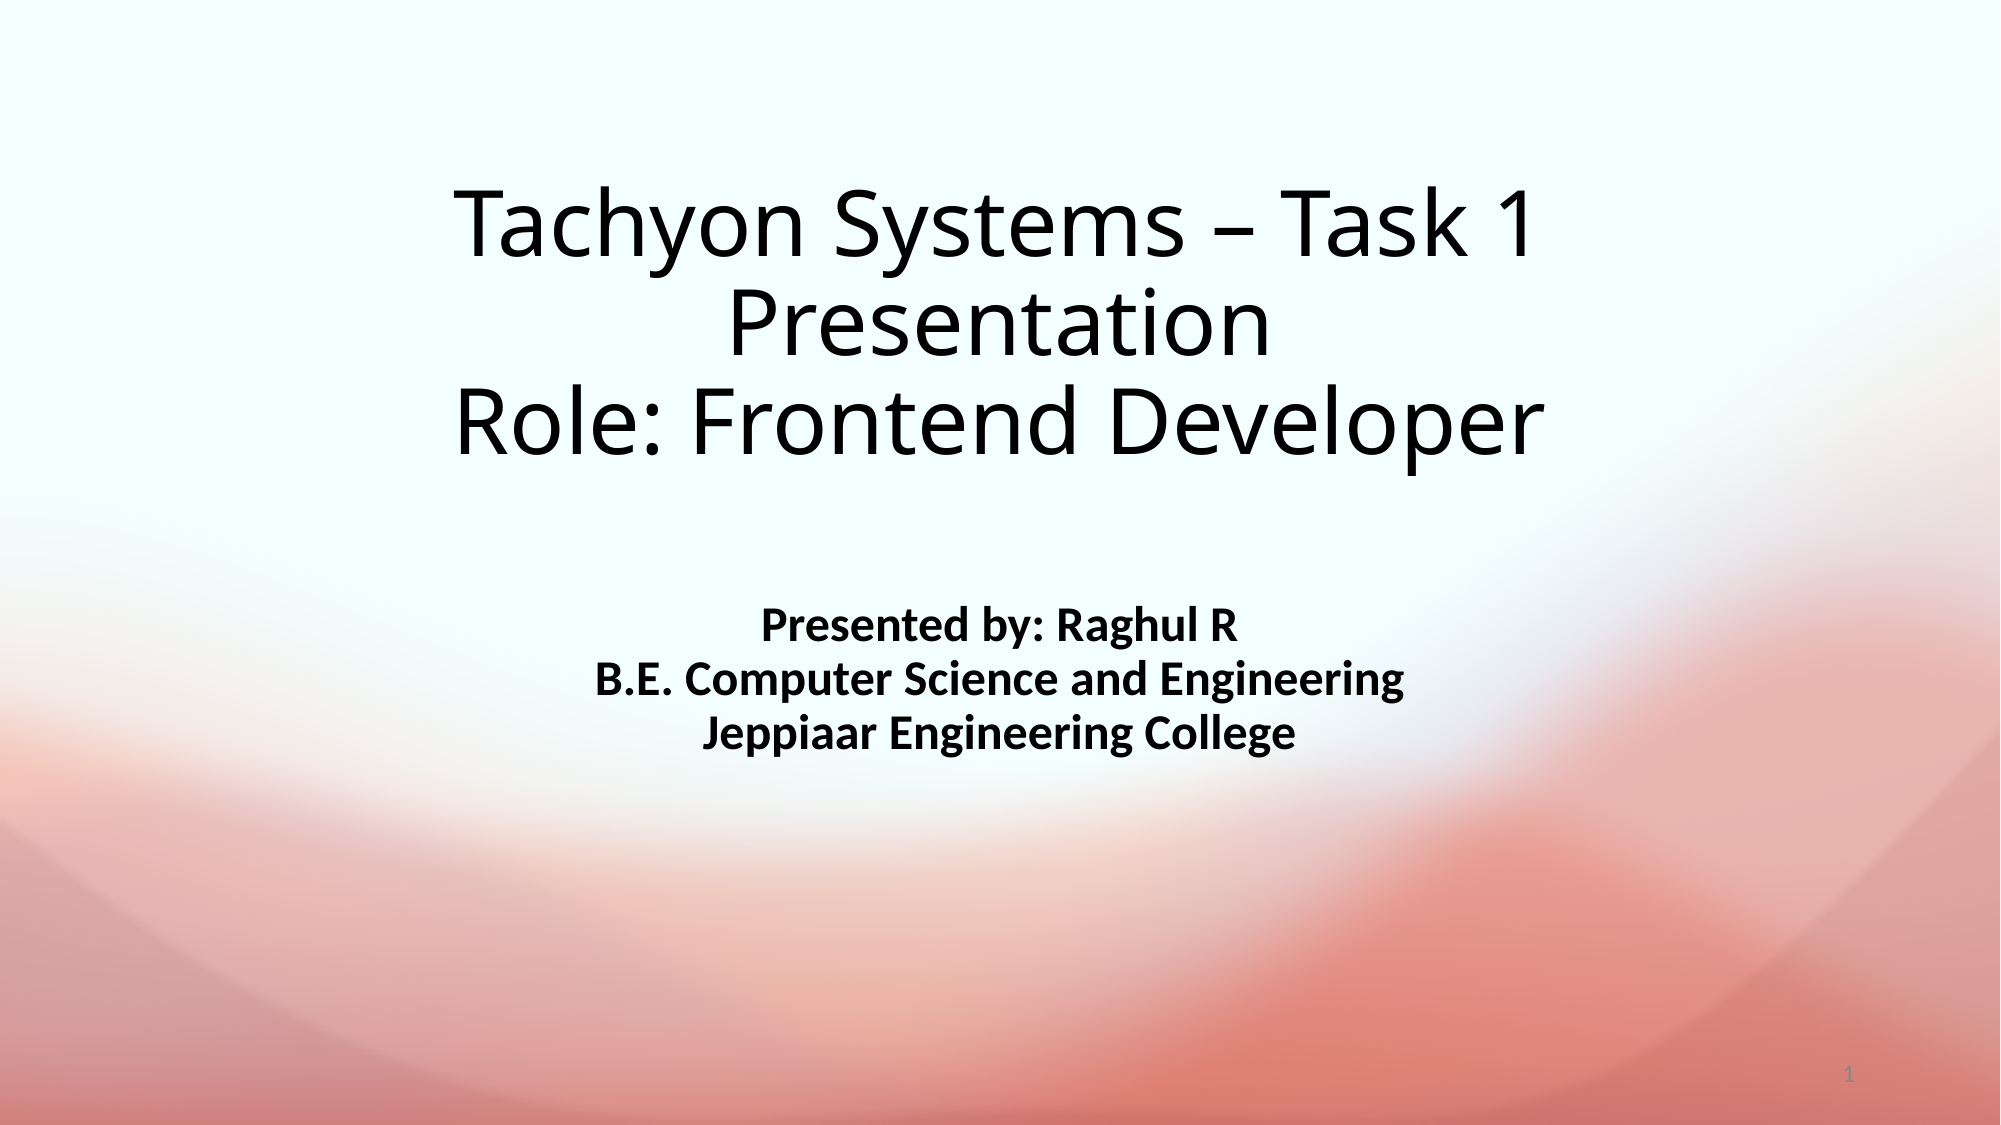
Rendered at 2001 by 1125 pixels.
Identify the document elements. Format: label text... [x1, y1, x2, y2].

slide_number 1 [1832, 1051, 1863, 1094]
subtitle Presented by: Raghul R B.E. Computer Science and Engineering Jeppiaar Engineering College [249, 590, 1751, 863]
picture [0, 0, 2001, 1125]
title Tachyon Systems – Task 1 Presentation Role: Frontend Developer [333, 60, 1667, 590]
